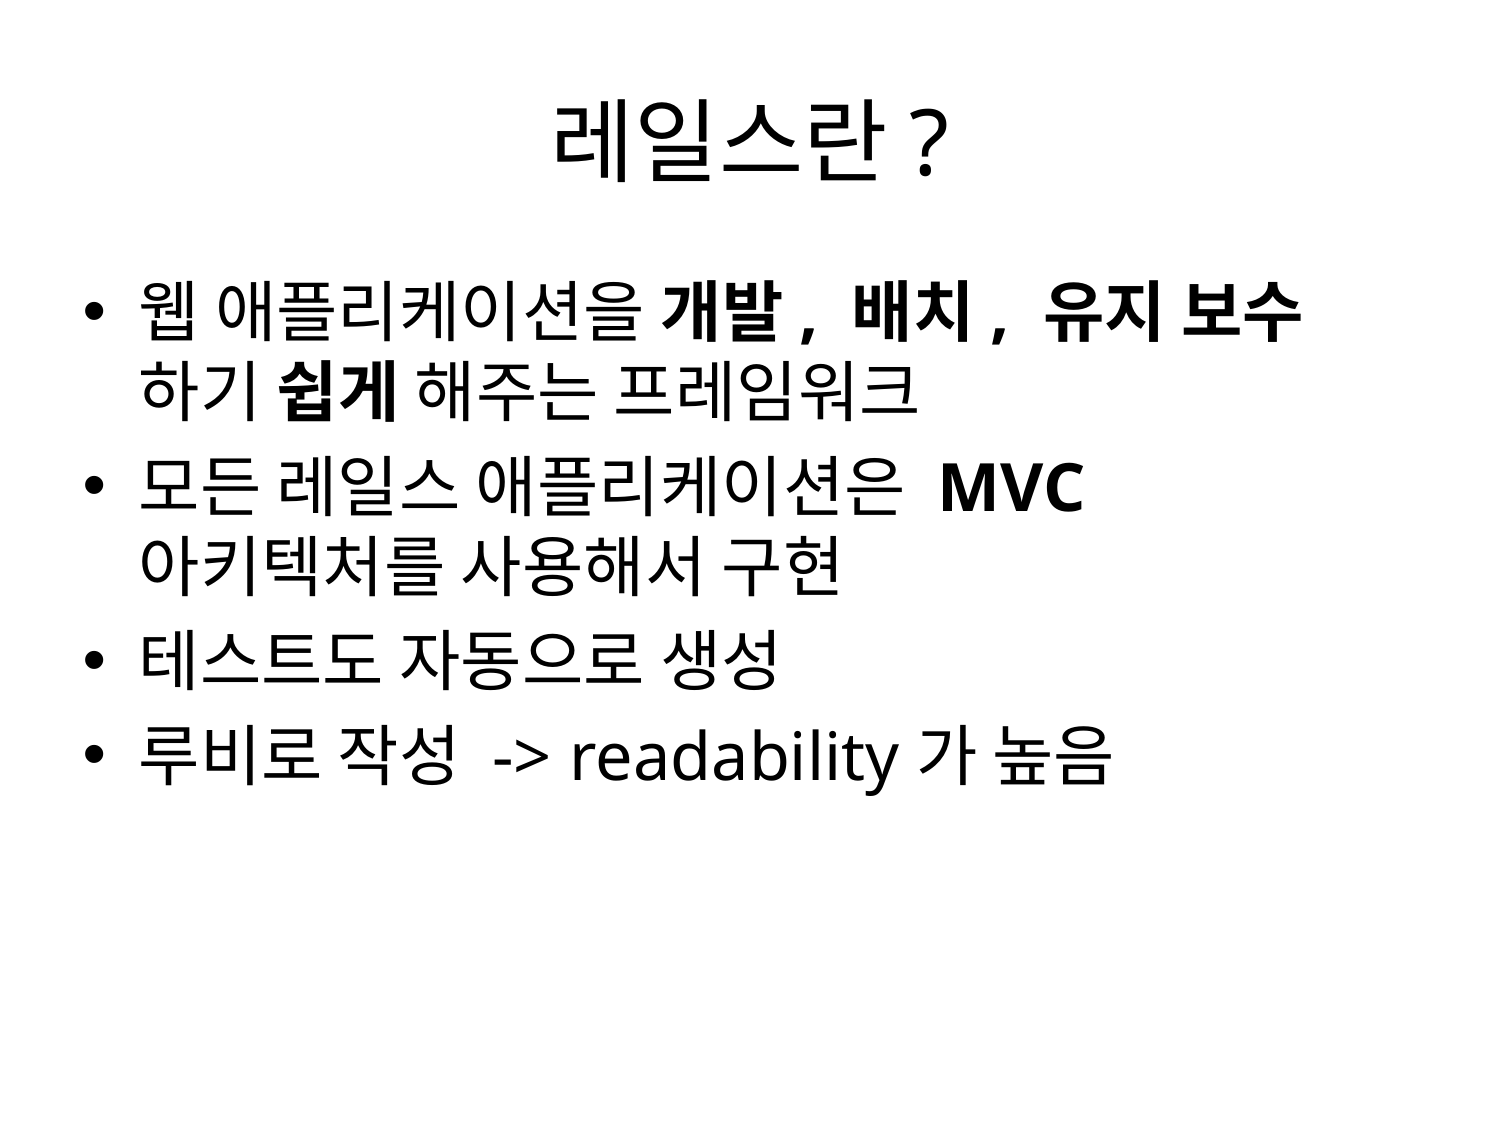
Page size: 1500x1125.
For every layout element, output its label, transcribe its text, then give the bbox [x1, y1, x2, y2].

list 웹 애플리케이션을 개발, 배치, 유지 보수 하기 쉽게 해주는 프레임워크 모든 레일스 애플리케이션은 MVC 아키텍처를 사용해서 구현 테스트도 자동으로 생성 루비로 작성 -> readability가 높음 [74, 261, 1426, 1006]
title 레일스란? [74, 44, 1426, 234]
